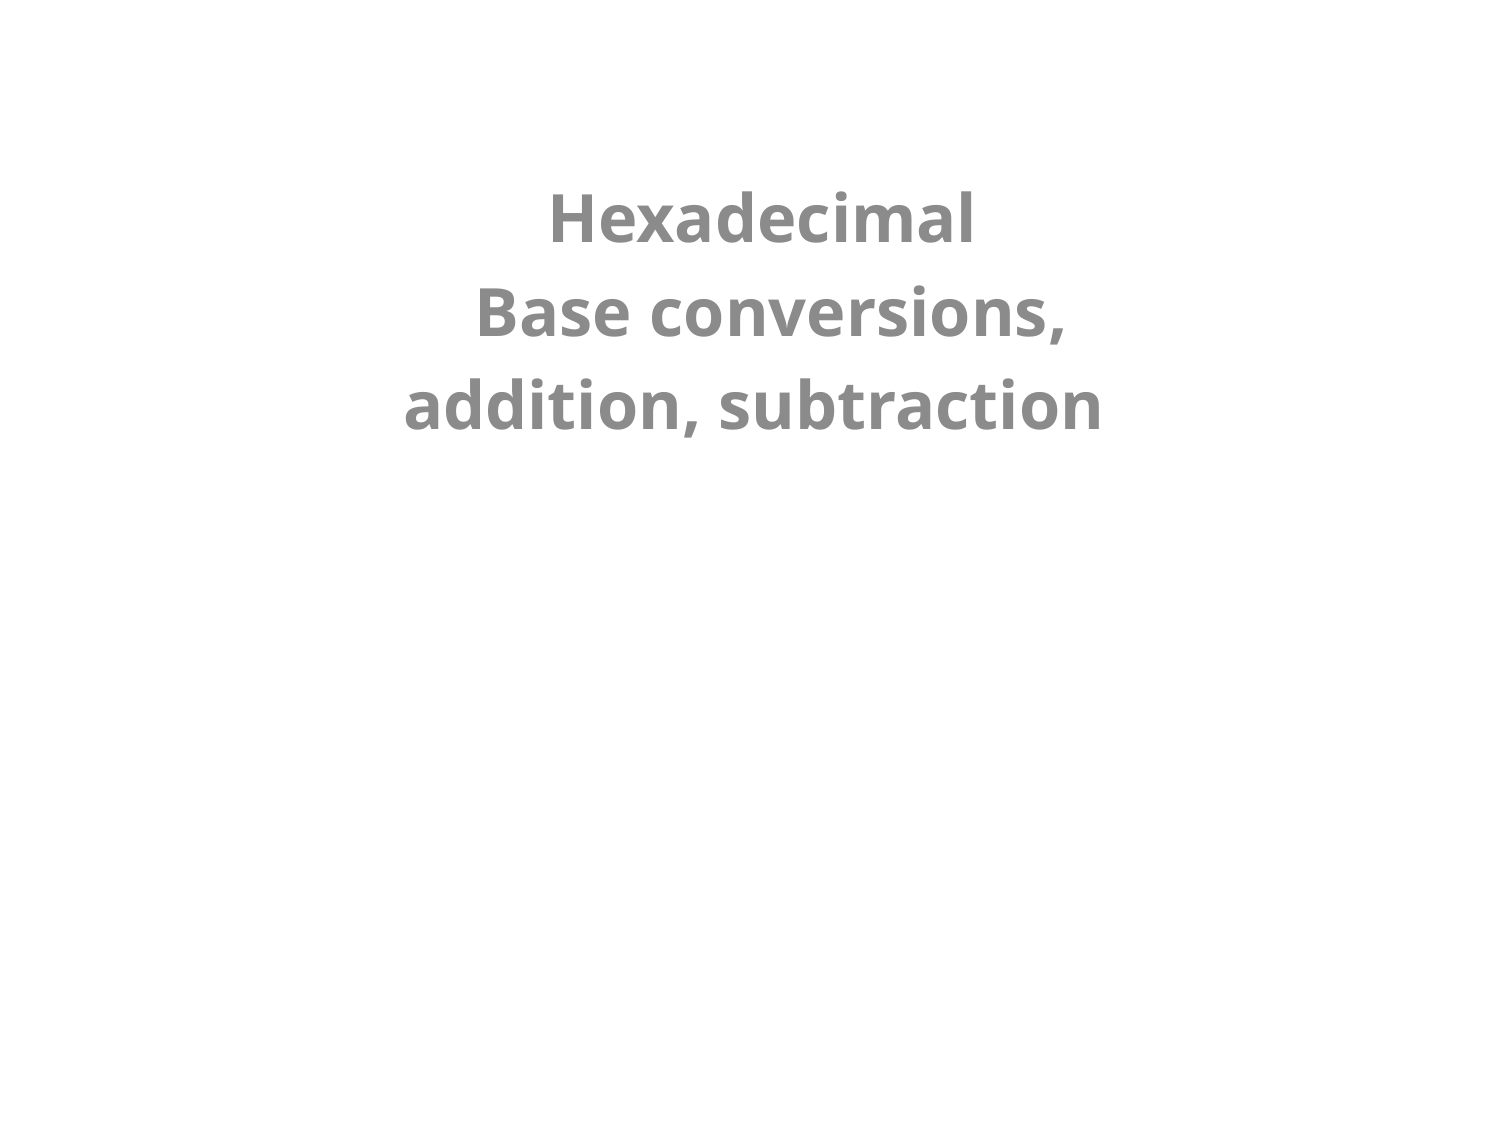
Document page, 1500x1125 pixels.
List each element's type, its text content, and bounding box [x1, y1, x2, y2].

subtitle Hexadecimal Base conversions, addition, subtraction [50, 75, 1475, 1050]
